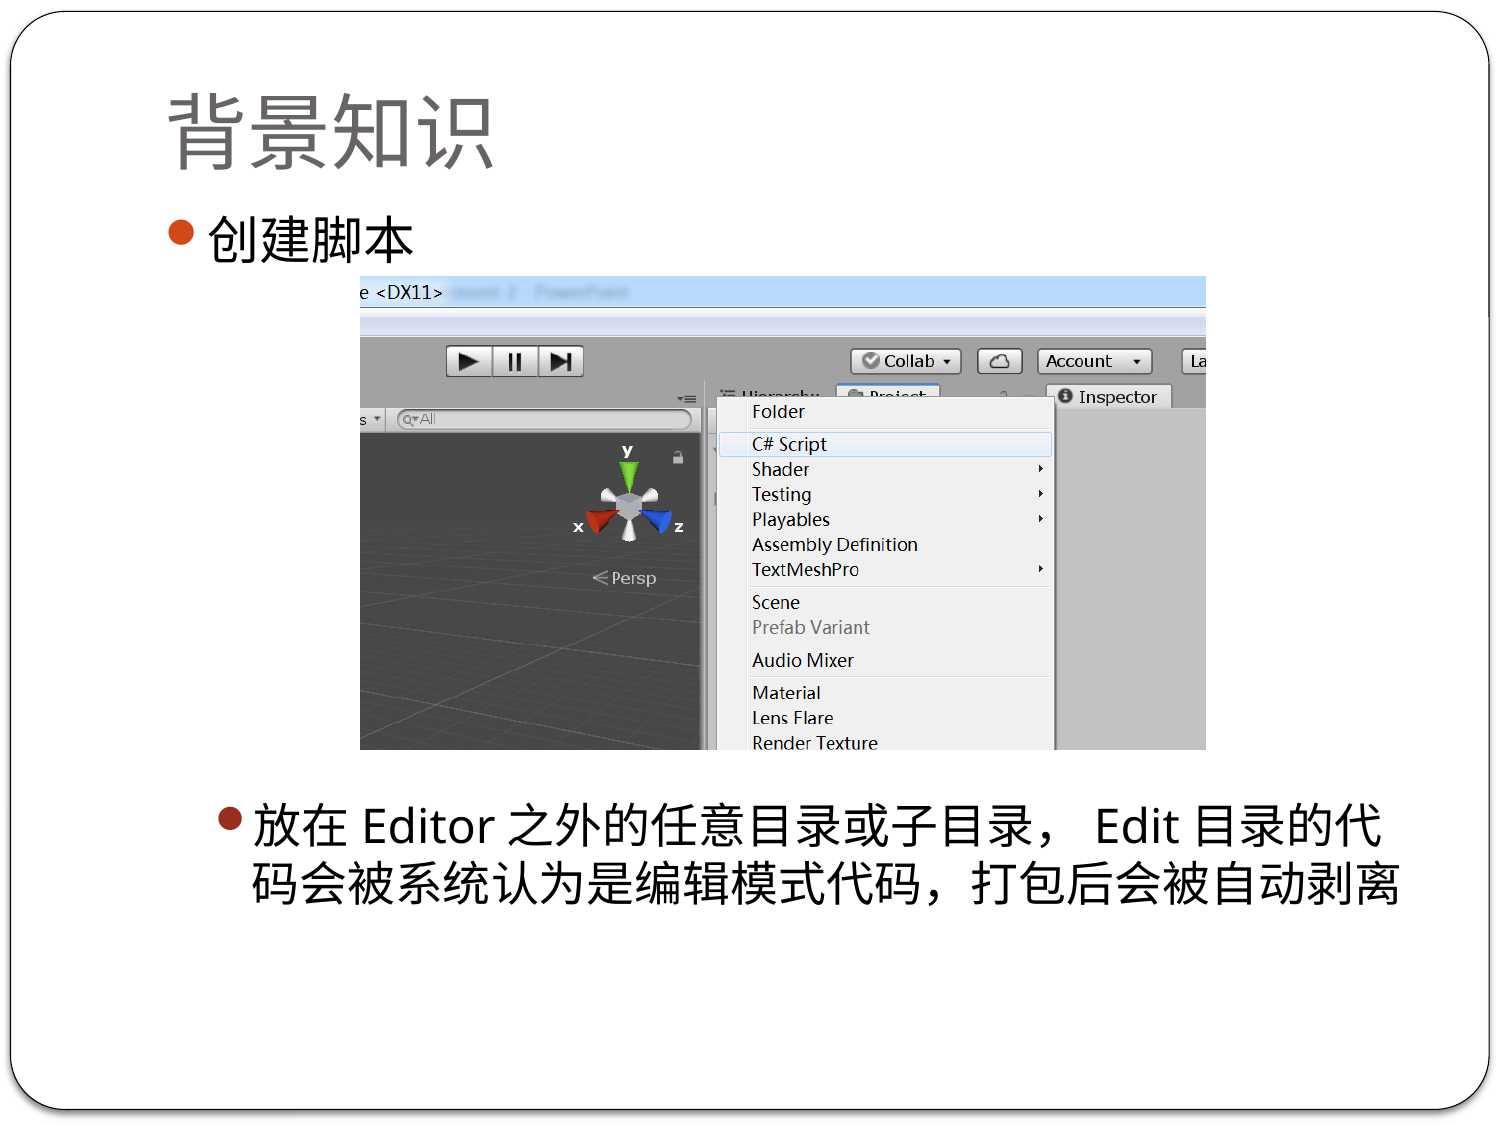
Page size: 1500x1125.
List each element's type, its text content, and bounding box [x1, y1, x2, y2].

picture [359, 276, 1206, 750]
list 创建脚本 放在Editor之外的任意目录或子目录，Edit目录的代码会被系统认为是编辑模式代码，打包后会被自动剥离 [150, 199, 1425, 950]
title 背景知识 [150, 7, 1425, 195]
